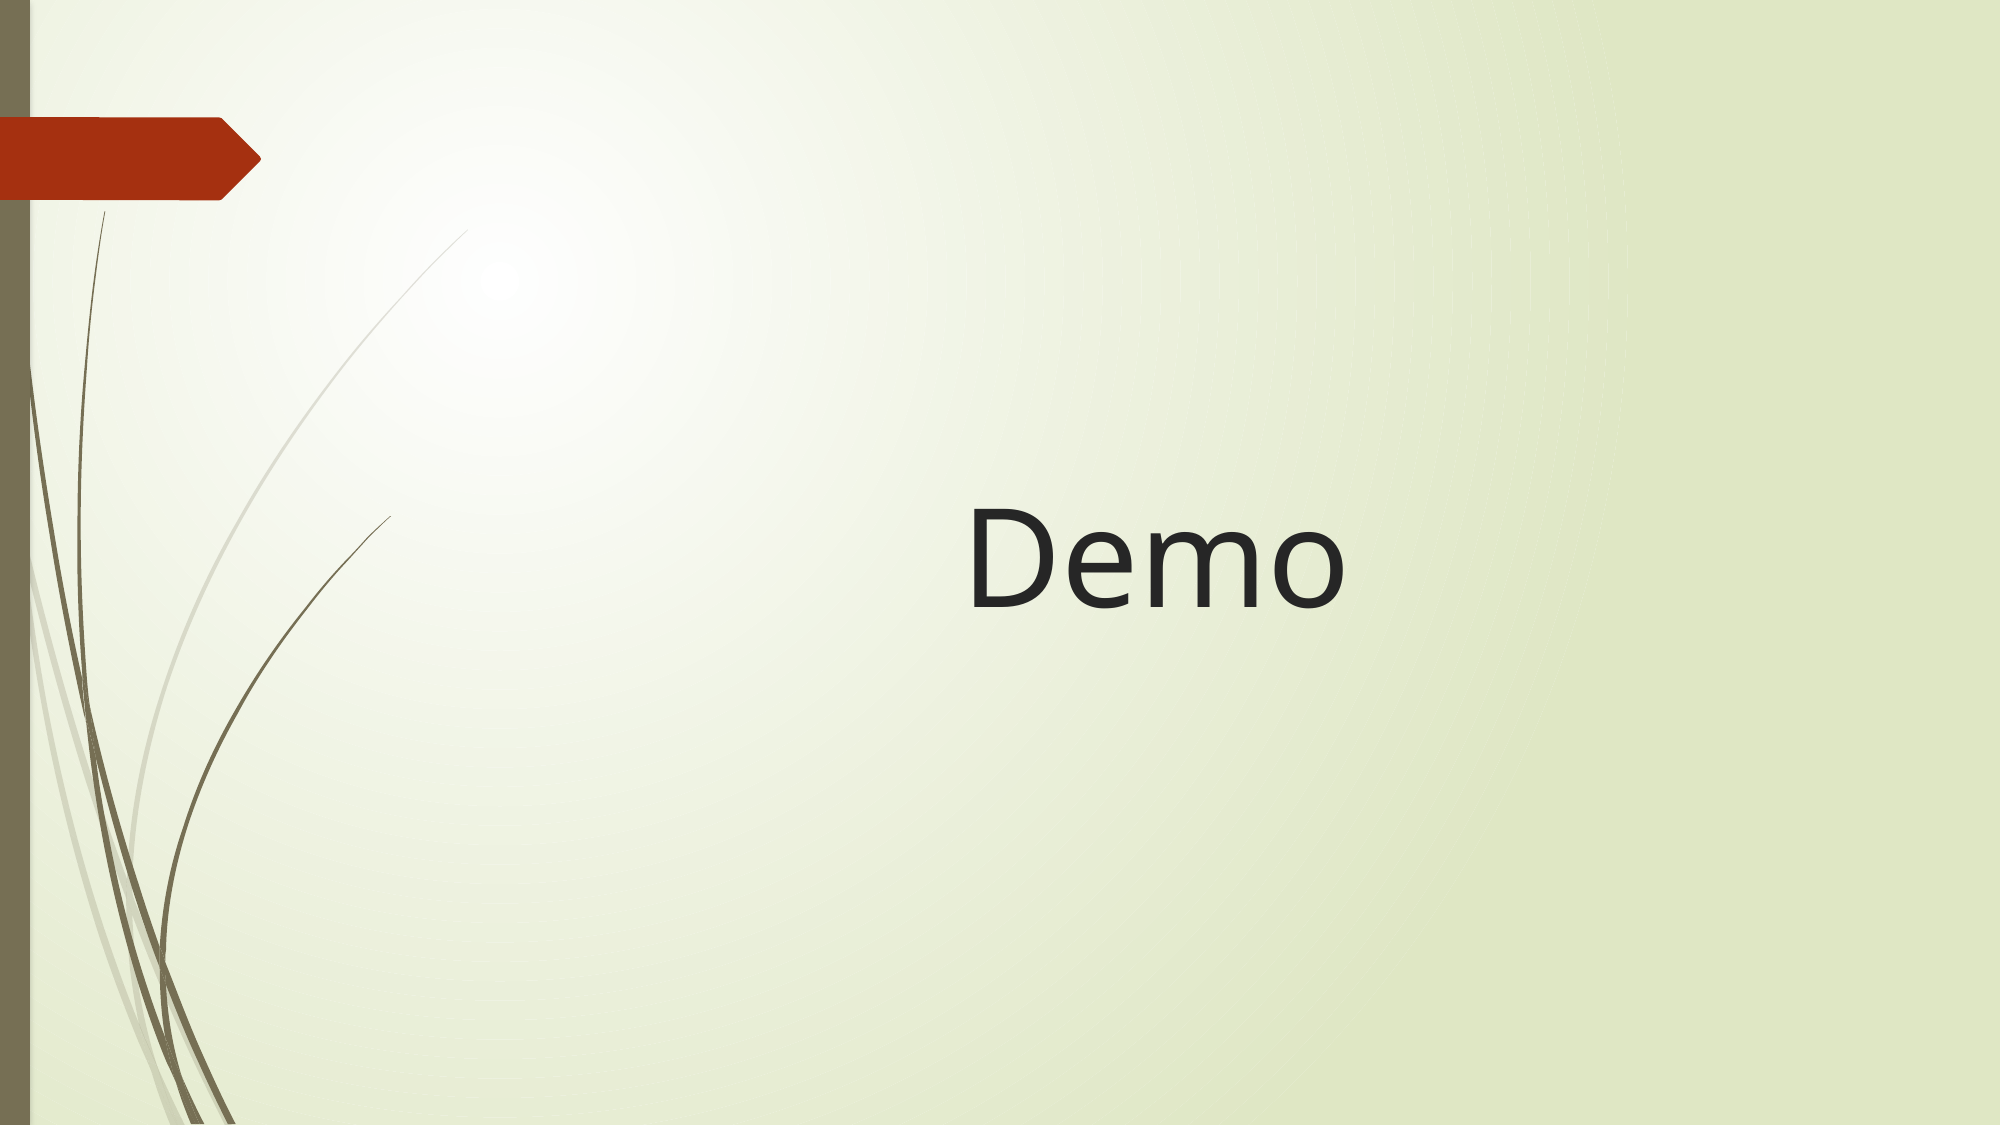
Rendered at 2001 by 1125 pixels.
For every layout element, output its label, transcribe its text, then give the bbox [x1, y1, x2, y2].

title Demo [425, 102, 1888, 924]
